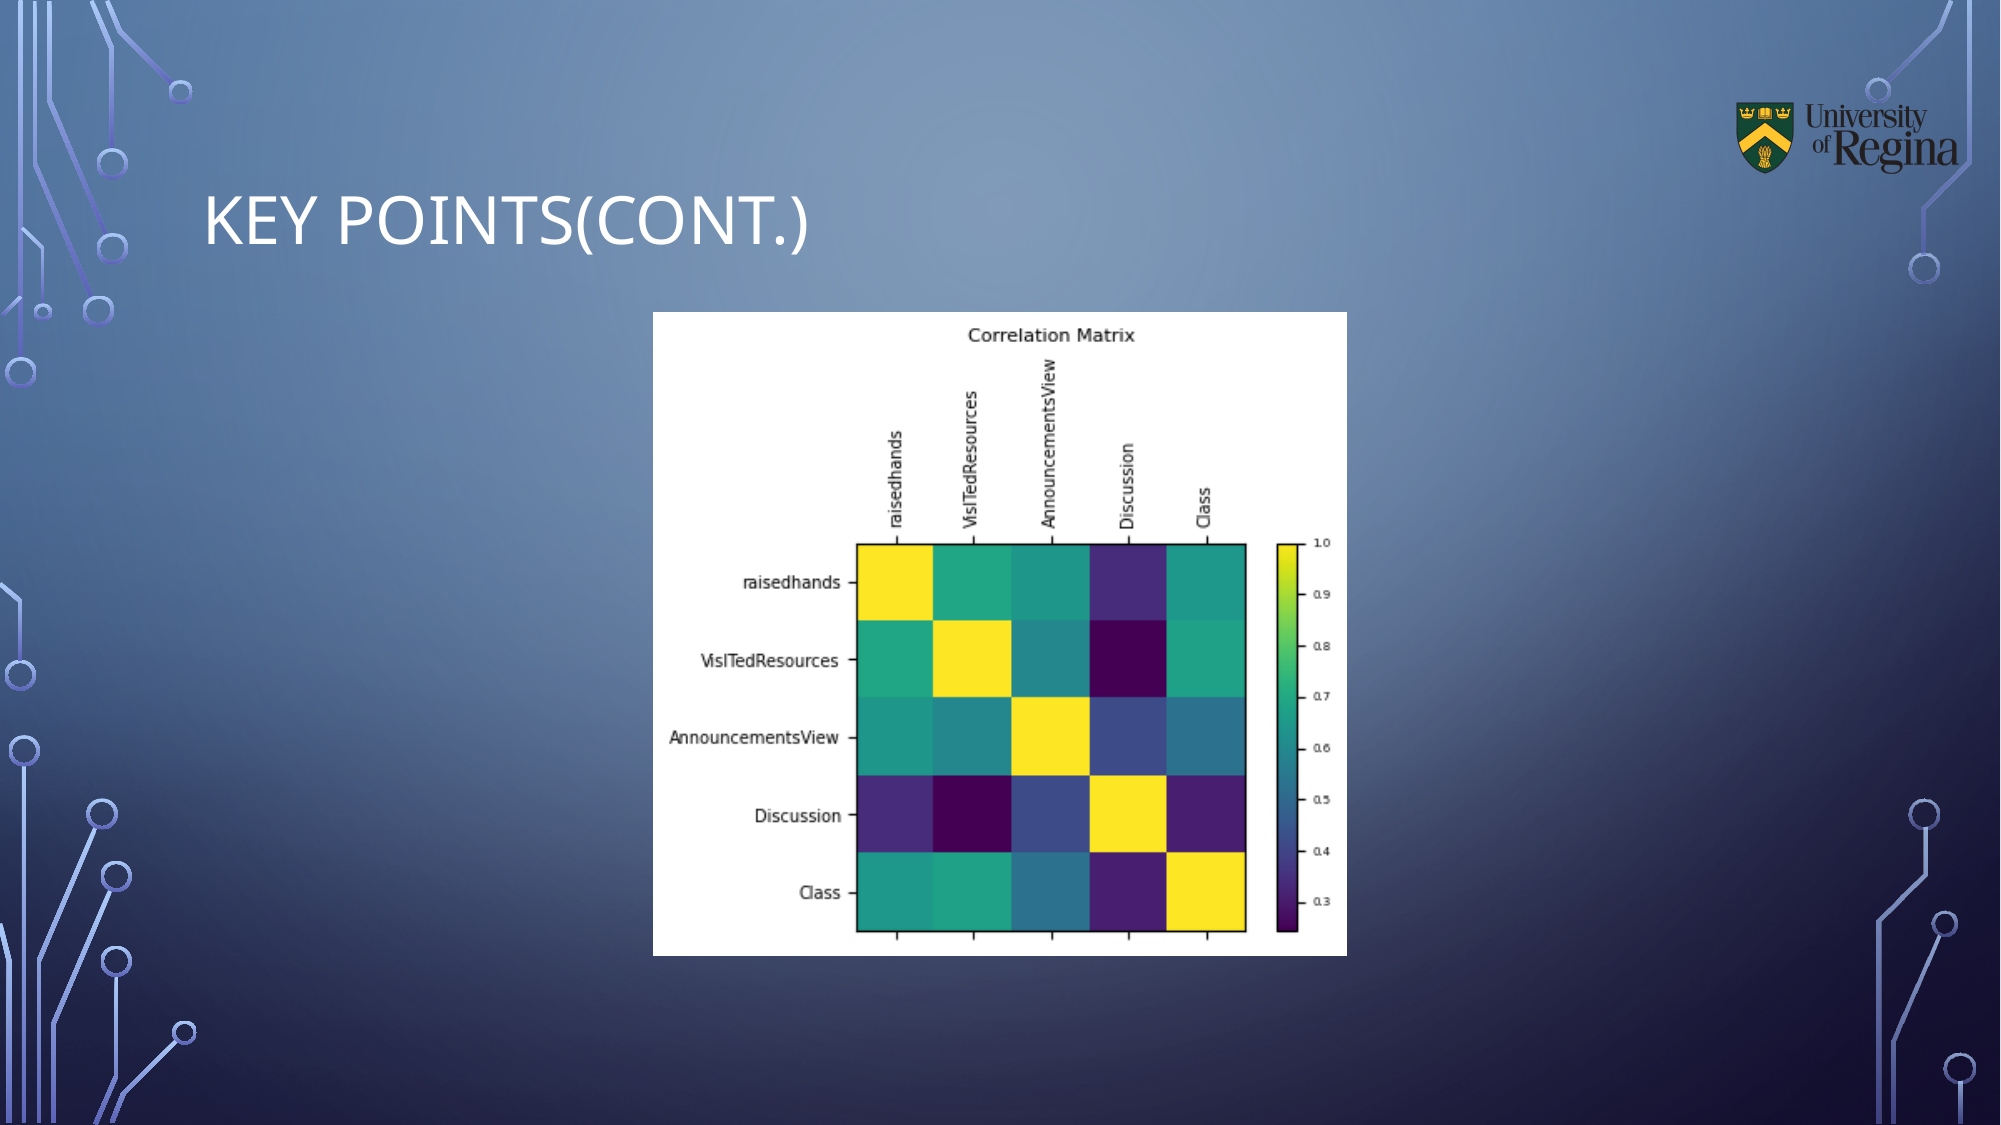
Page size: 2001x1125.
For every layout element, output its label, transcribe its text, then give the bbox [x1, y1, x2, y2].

title Key points(cont.) [187, 101, 1813, 344]
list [653, 312, 1347, 956]
picture [1720, 87, 1972, 188]
